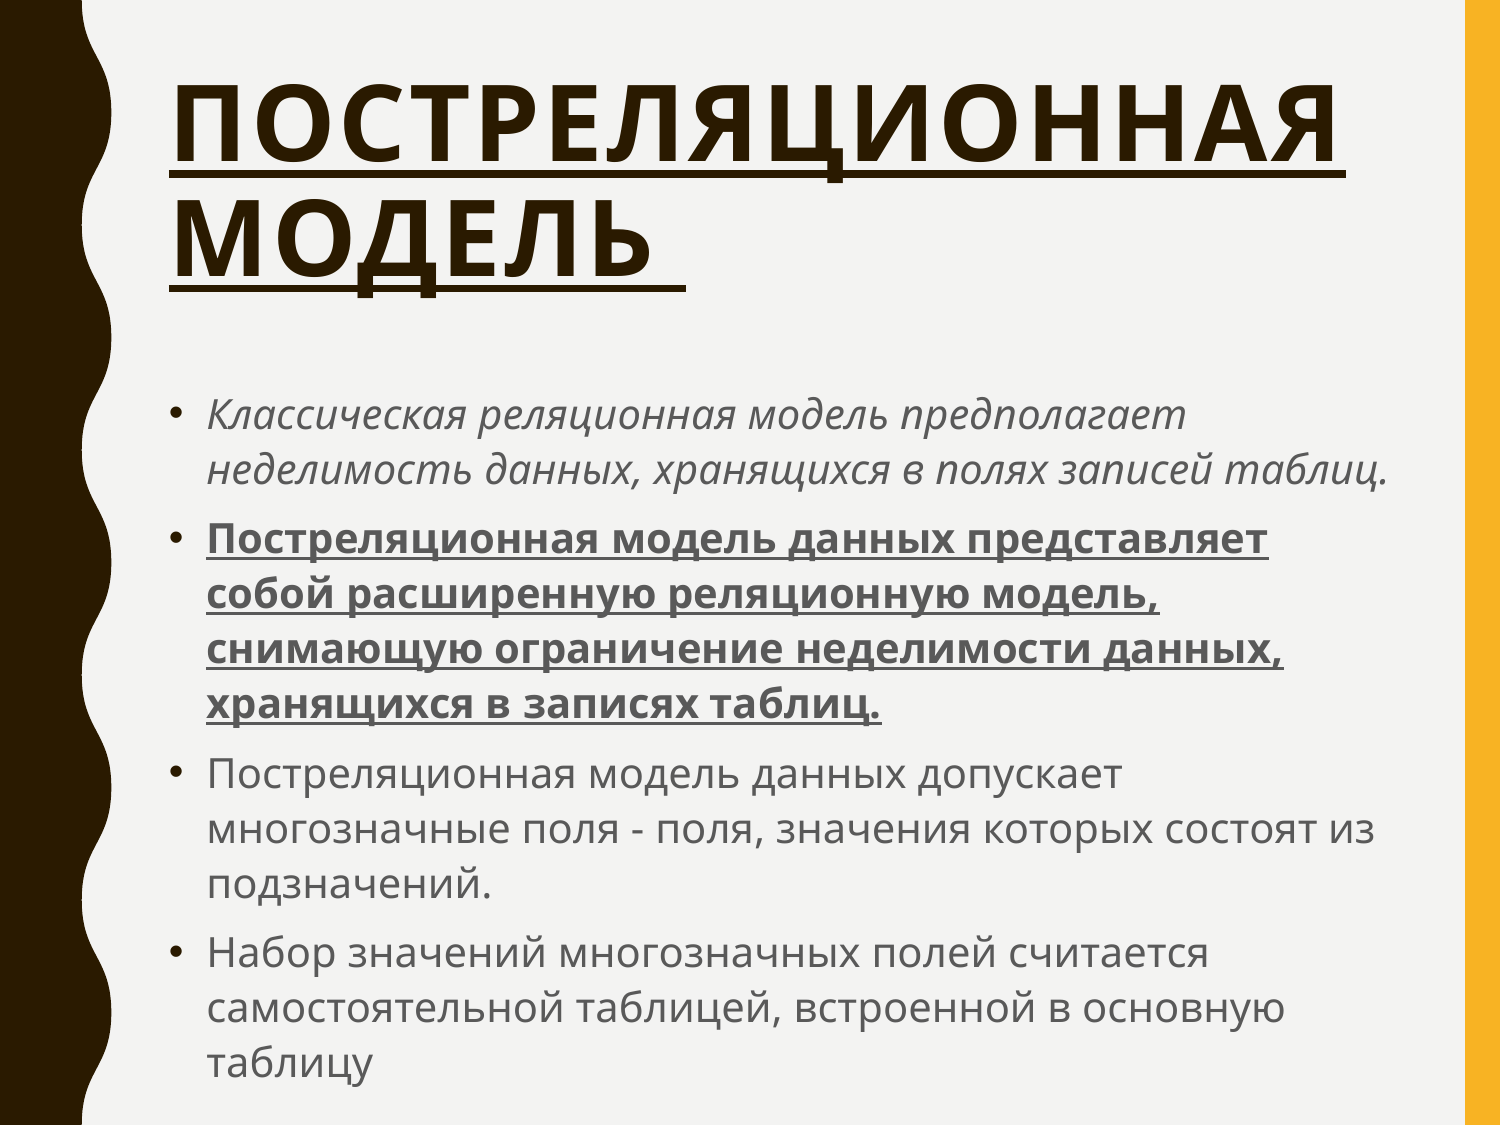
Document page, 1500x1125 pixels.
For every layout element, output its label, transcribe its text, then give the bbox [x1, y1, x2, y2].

title Постреляционная модель [154, 62, 1407, 308]
list Классическая реляционная модель предполагает неделимость данных, хранящихся в полях записей таблиц. Постреляционная модель данных представляет собой расширенную реляционную модель, снимающую ограничение неделимости данных, хранящихся в записях таблиц. Постреляционная модель данных допускает многозначные поля - поля, значения которых состоят из подзначений. Набор значений многозначных полей считается самостоятельной таблицей, встроенной в основную таблицу [154, 375, 1407, 965]
